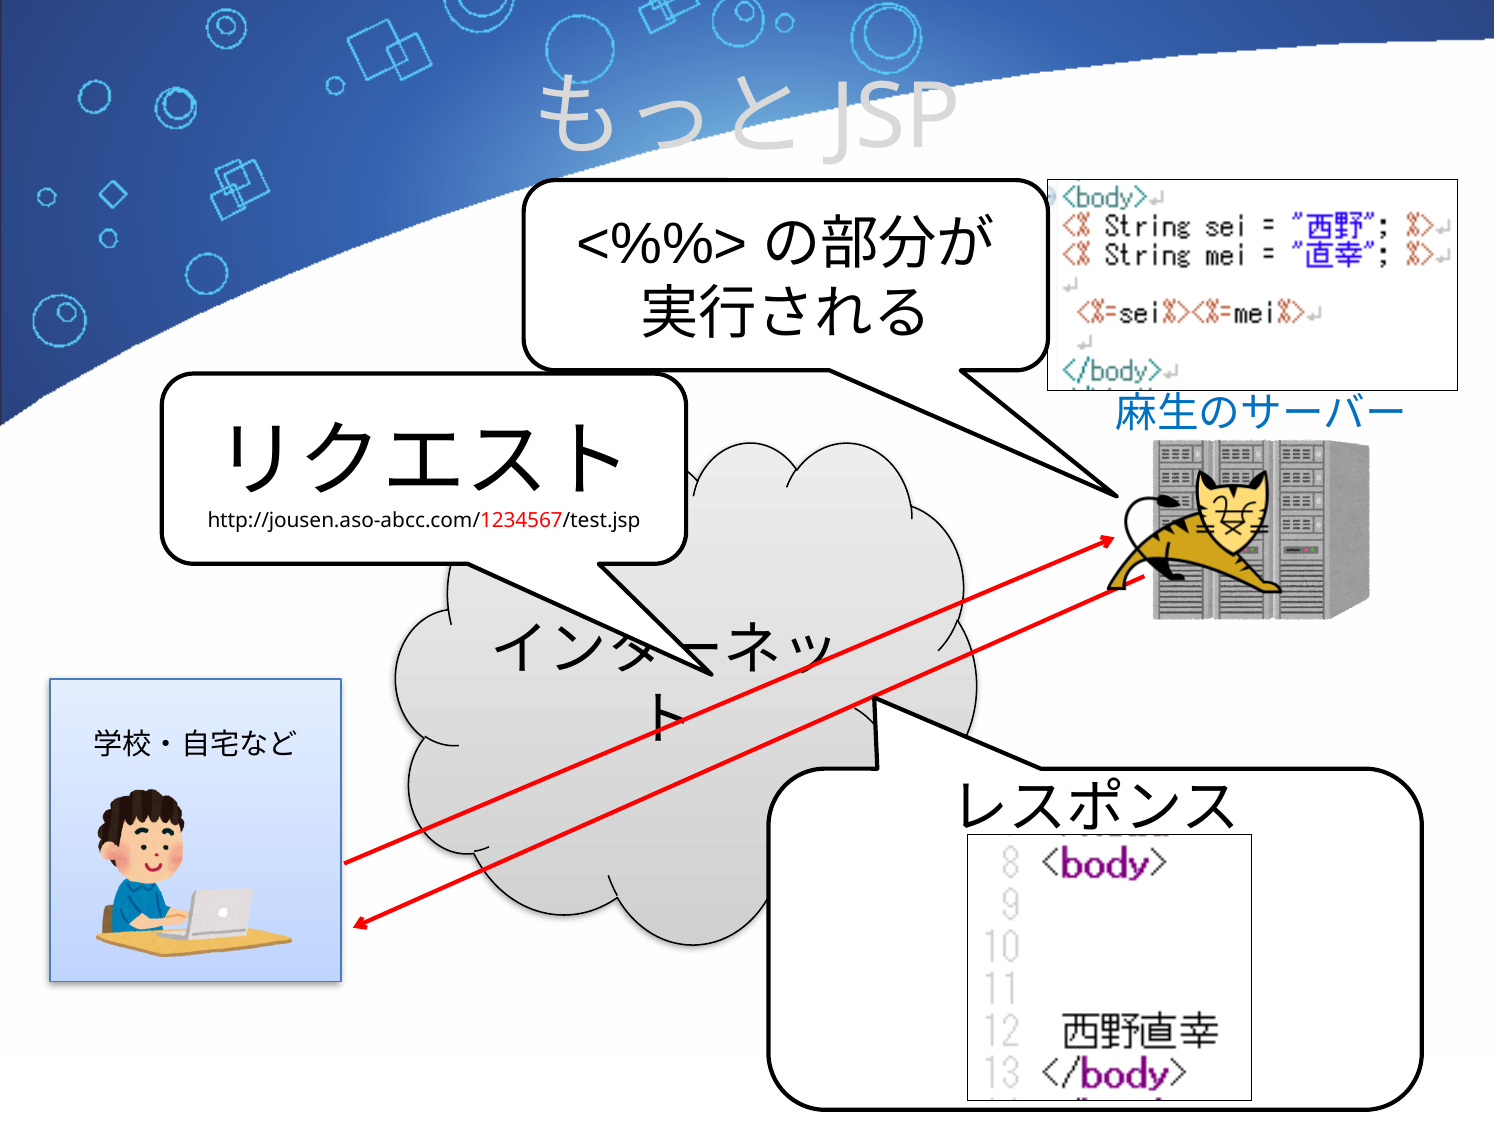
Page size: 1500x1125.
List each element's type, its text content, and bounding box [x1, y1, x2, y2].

picture [0, 0, 1494, 1101]
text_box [343, 537, 1095, 864]
text_box レスポンス [768, 1067, 1423, 1112]
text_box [352, 575, 1145, 928]
